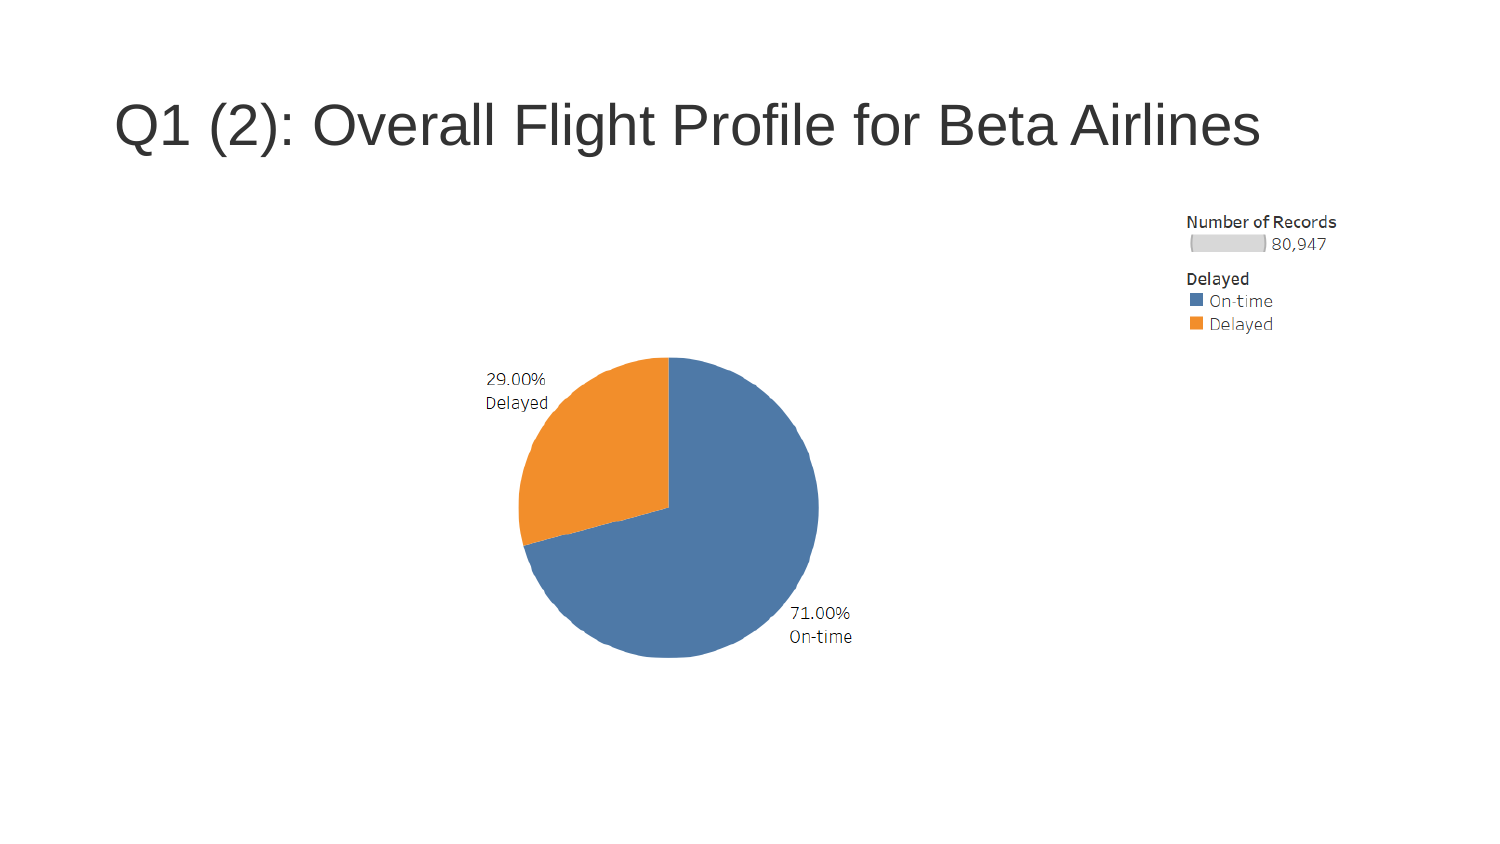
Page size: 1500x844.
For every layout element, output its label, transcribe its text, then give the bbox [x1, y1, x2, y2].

title Q1 (2): Overall Flight Profile for Beta Airlines [103, 44, 1397, 208]
picture [161, 207, 1339, 808]
